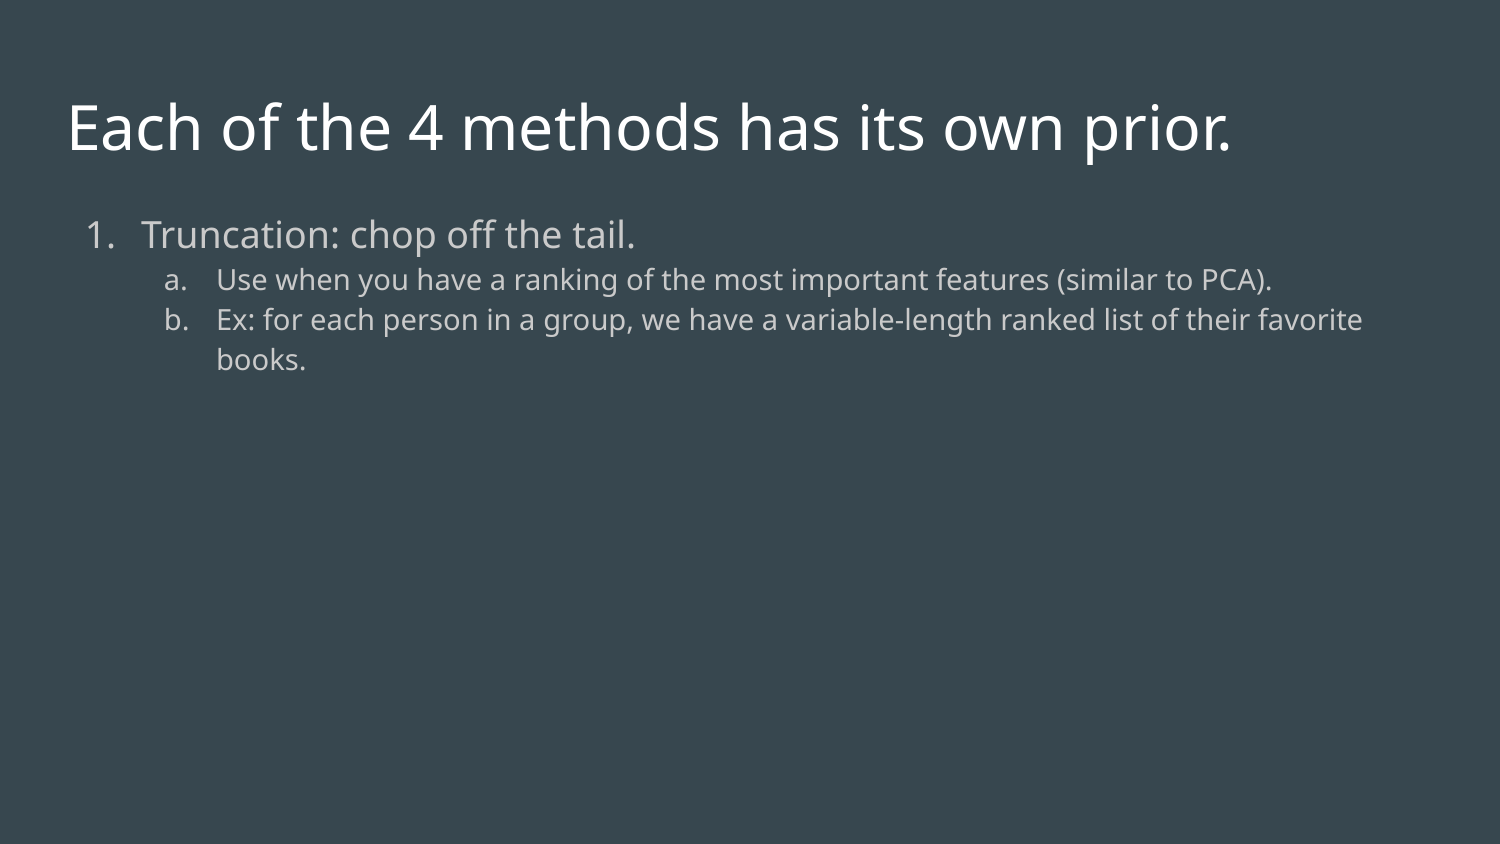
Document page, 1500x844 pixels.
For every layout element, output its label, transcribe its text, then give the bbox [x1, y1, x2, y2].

title Each of the 4 methods has its own prior. [51, 72, 1449, 167]
list Truncation: chop off the tail. Use when you have a ranking of the most important features (similar to PCA). Ex: for each person in a group, we have a variable-length ranked list of their favorite books. [51, 189, 1449, 750]
